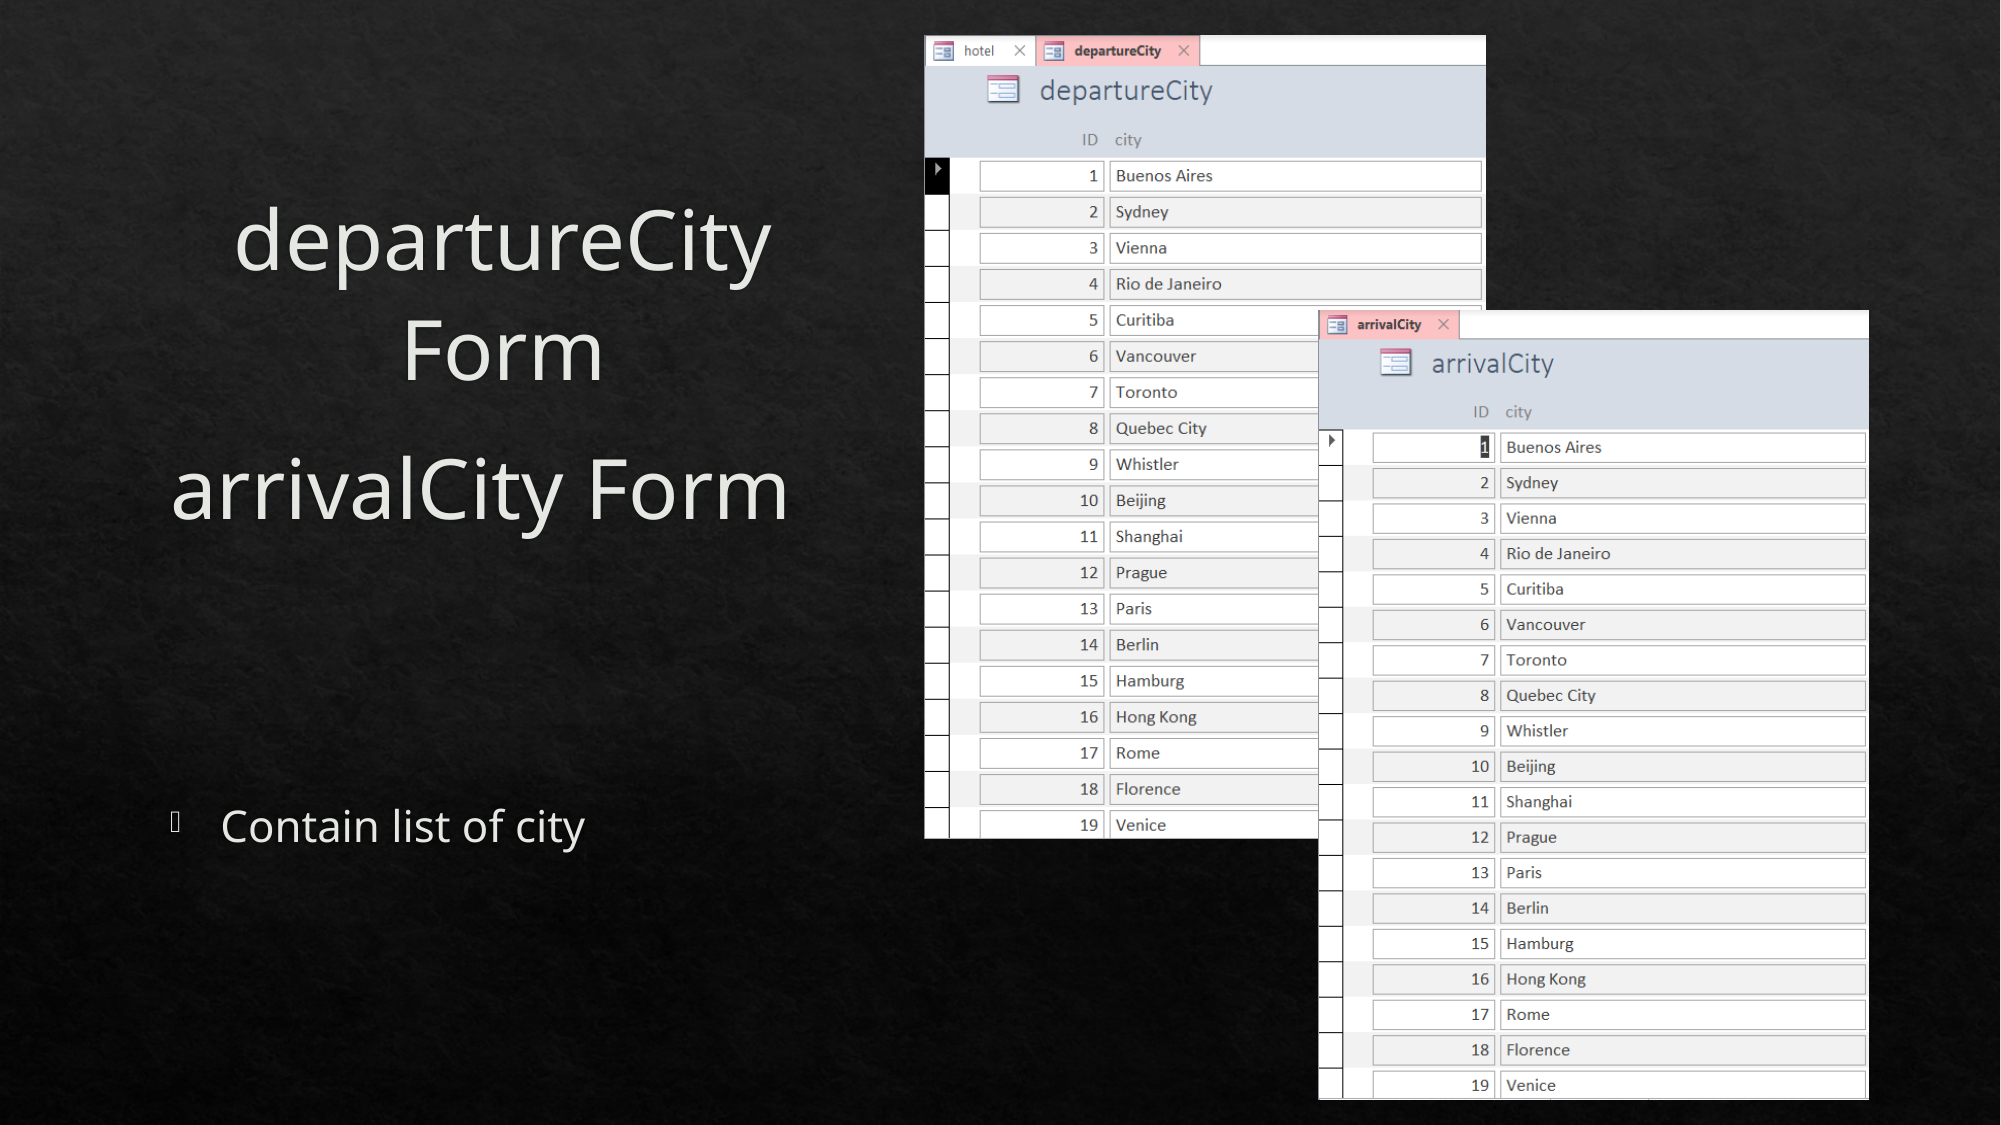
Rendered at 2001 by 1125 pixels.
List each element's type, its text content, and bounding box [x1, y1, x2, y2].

picture [924, 35, 1869, 1100]
list departureCity Form arrivalCity Form Contain list of city [149, 169, 852, 993]
